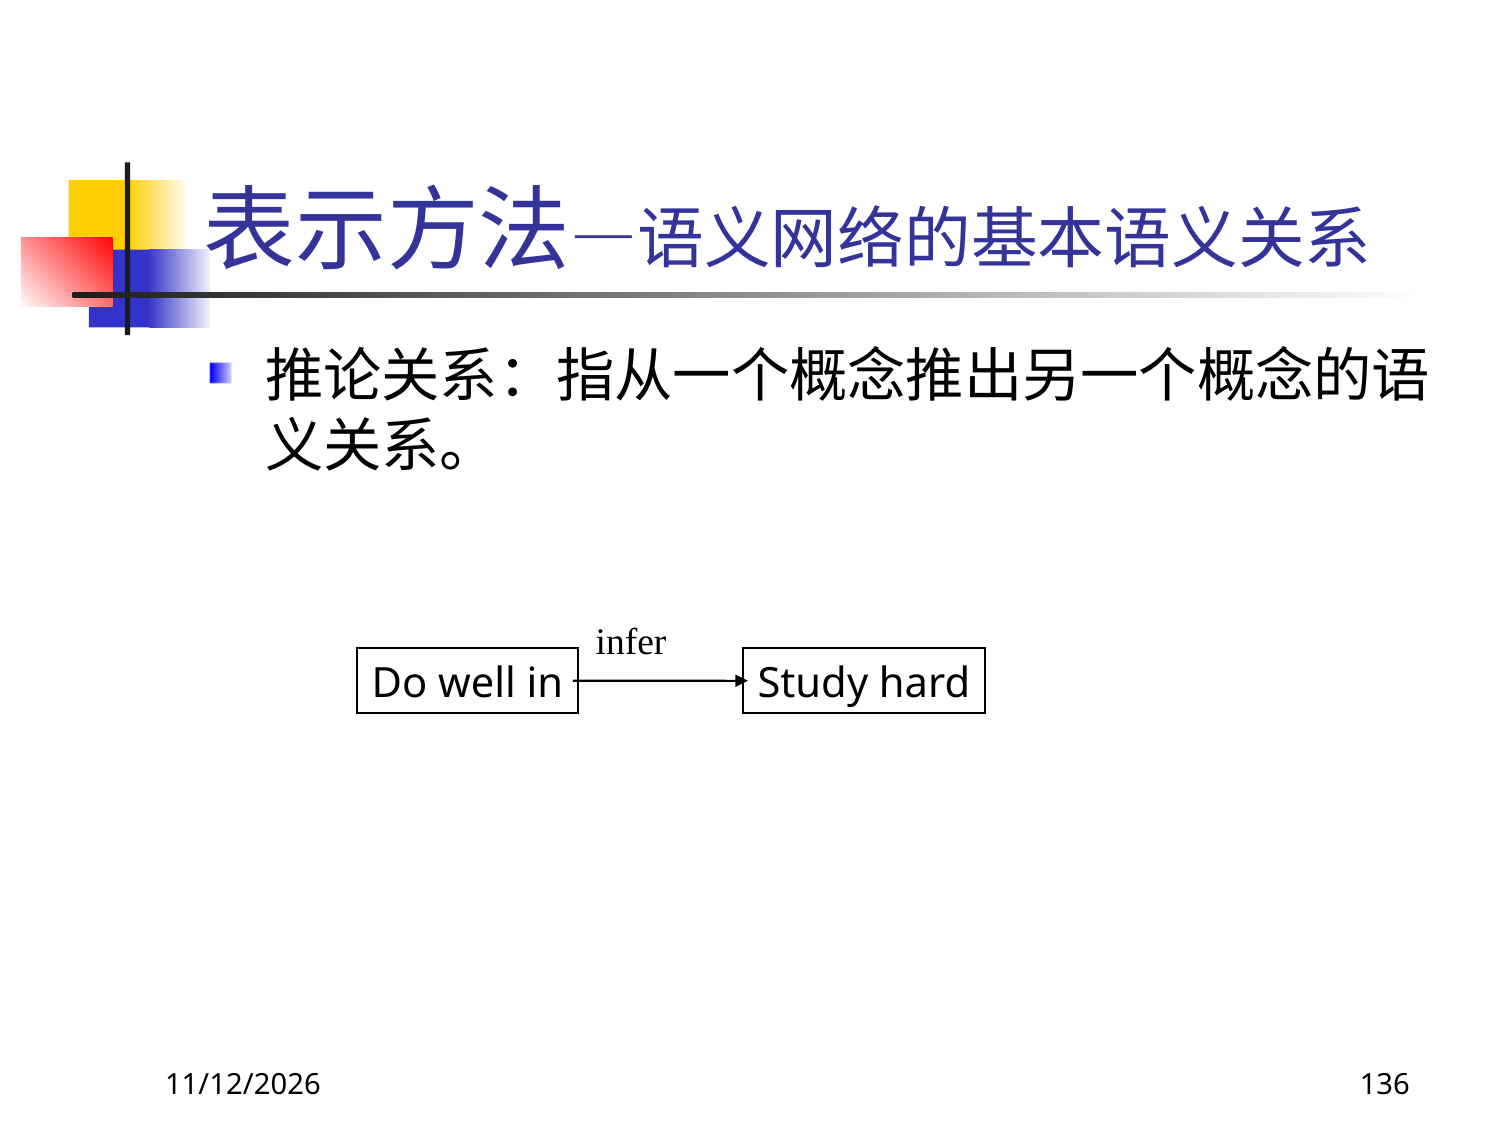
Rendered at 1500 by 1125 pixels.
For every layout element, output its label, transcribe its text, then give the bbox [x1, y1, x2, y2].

title 表示方法—语义网络的基本语义关系 [188, 101, 1468, 289]
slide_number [149, 1037, 463, 1113]
picture [208, 361, 234, 386]
list 推论关系：指从一个概念推出另一个概念的语义关系。 [193, 331, 1469, 1006]
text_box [359, 609, 981, 715]
slide_number 136 [1112, 1037, 1426, 1113]
